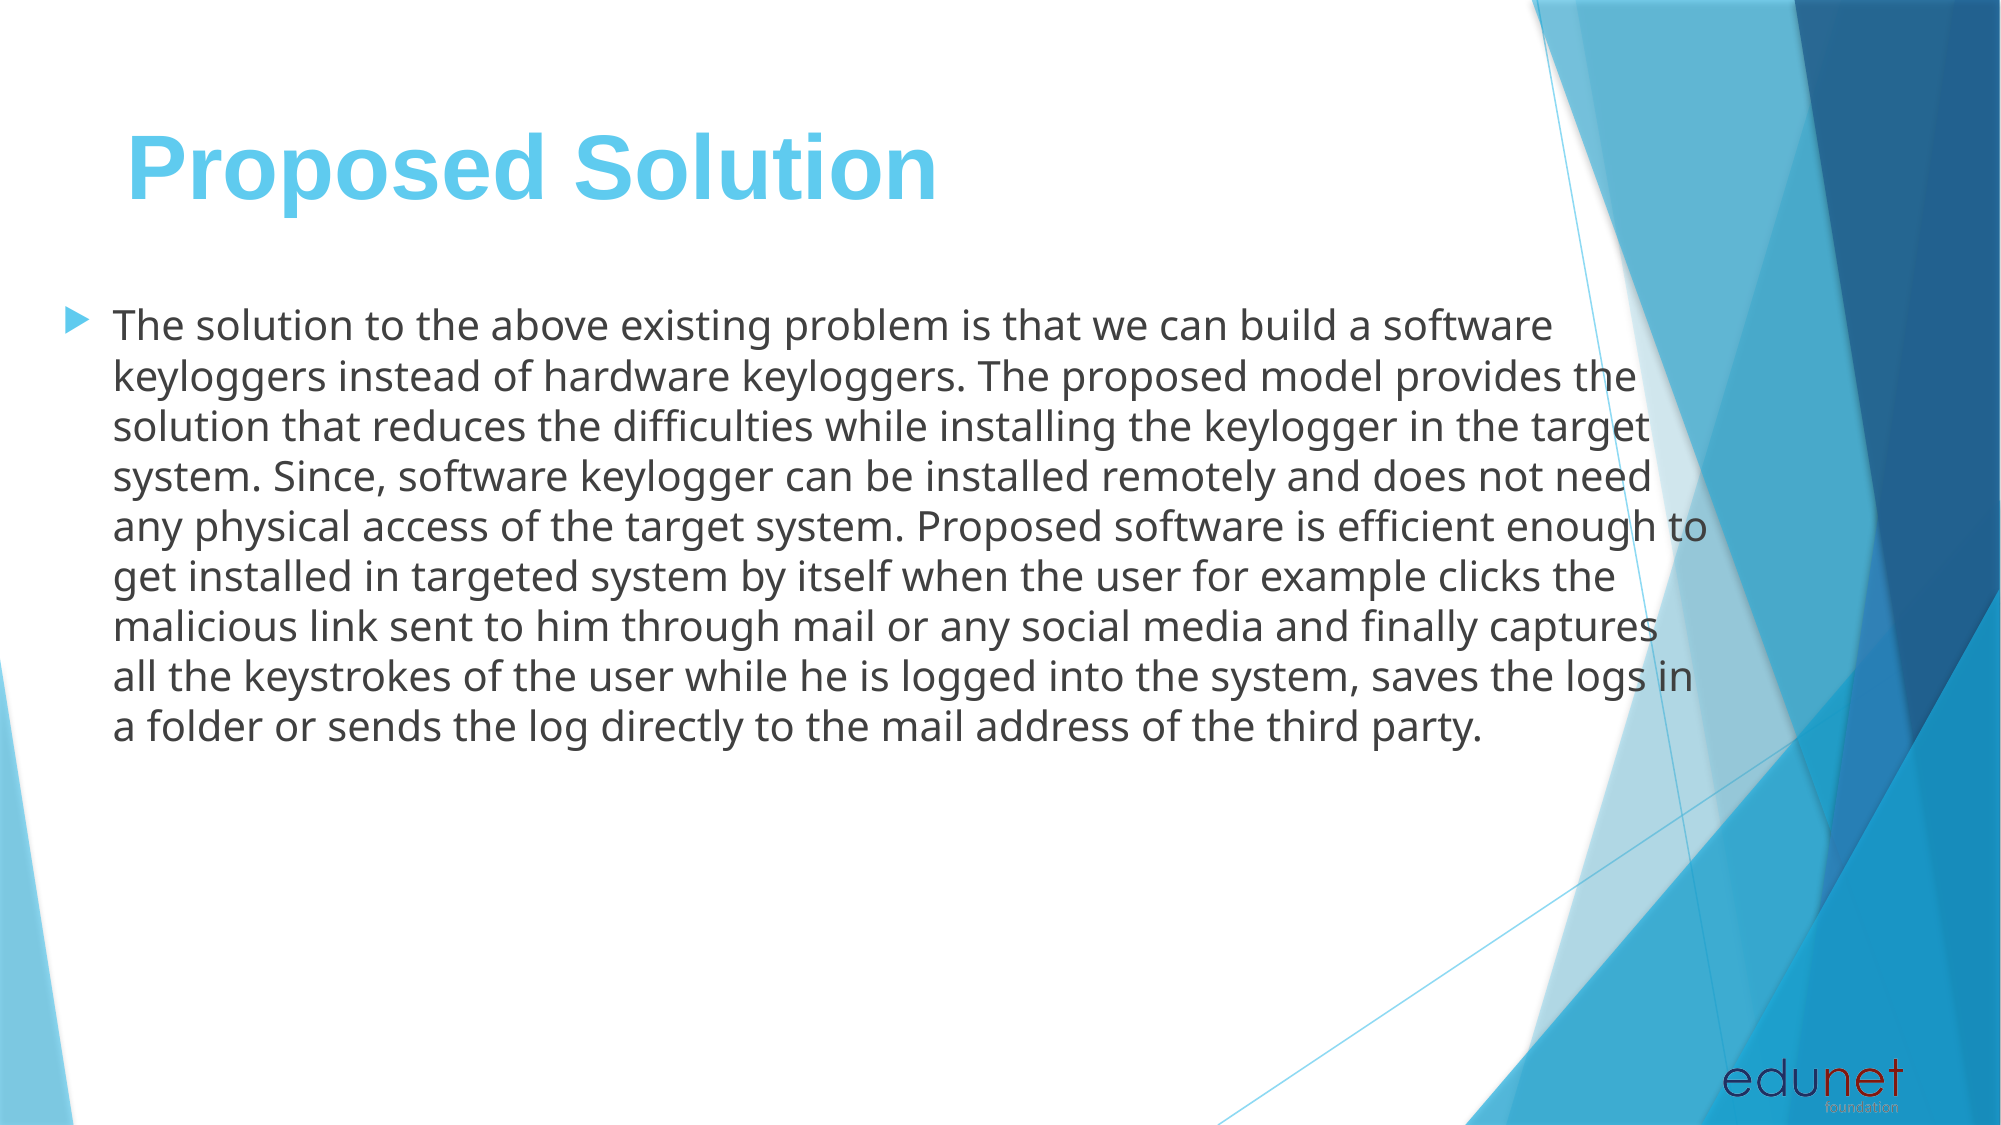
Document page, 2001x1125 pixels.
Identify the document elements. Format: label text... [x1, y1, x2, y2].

picture [1719, 1056, 1905, 1116]
list The solution to the above existing problem is that we can build a software keyloggers instead of hardware keyloggers. The proposed model provides the solution that reduces the difficulties while installing the keylogger in the target system. Since, software keylogger can be installed remotely and does not need any physical access of the target system. Proposed software is efficient enough to get installed in targeted system by itself when the user for example clicks the malicious link sent to him through mail or any social media and finally captures all the keystrokes of the user while he is logged into the system, saves the logs in a folder or sends the log directly to the mail address of the third party. [47, 71, 1727, 1057]
